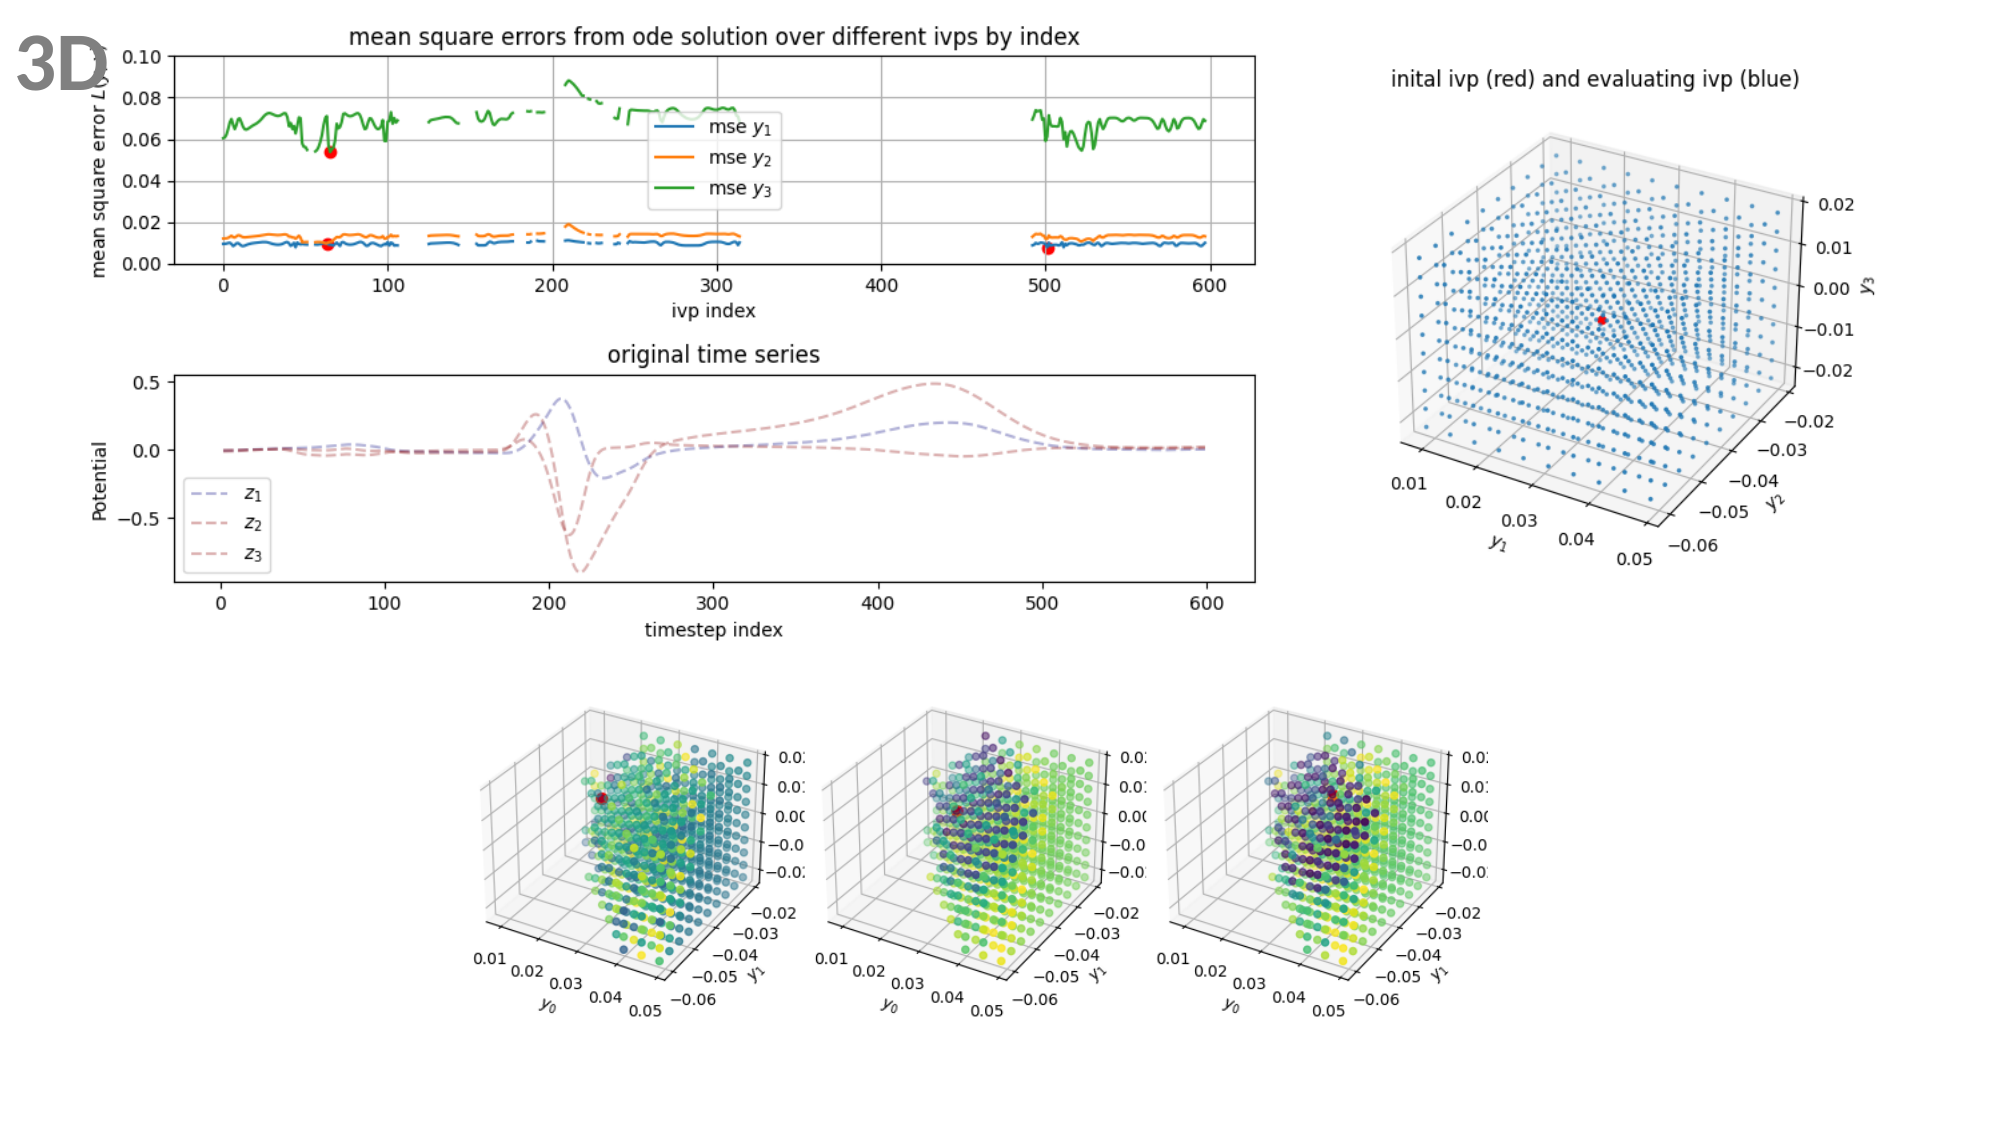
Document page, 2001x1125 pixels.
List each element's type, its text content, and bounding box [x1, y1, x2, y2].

picture [17, 5, 1982, 1121]
text_box 3D [0, 0, 157, 115]
